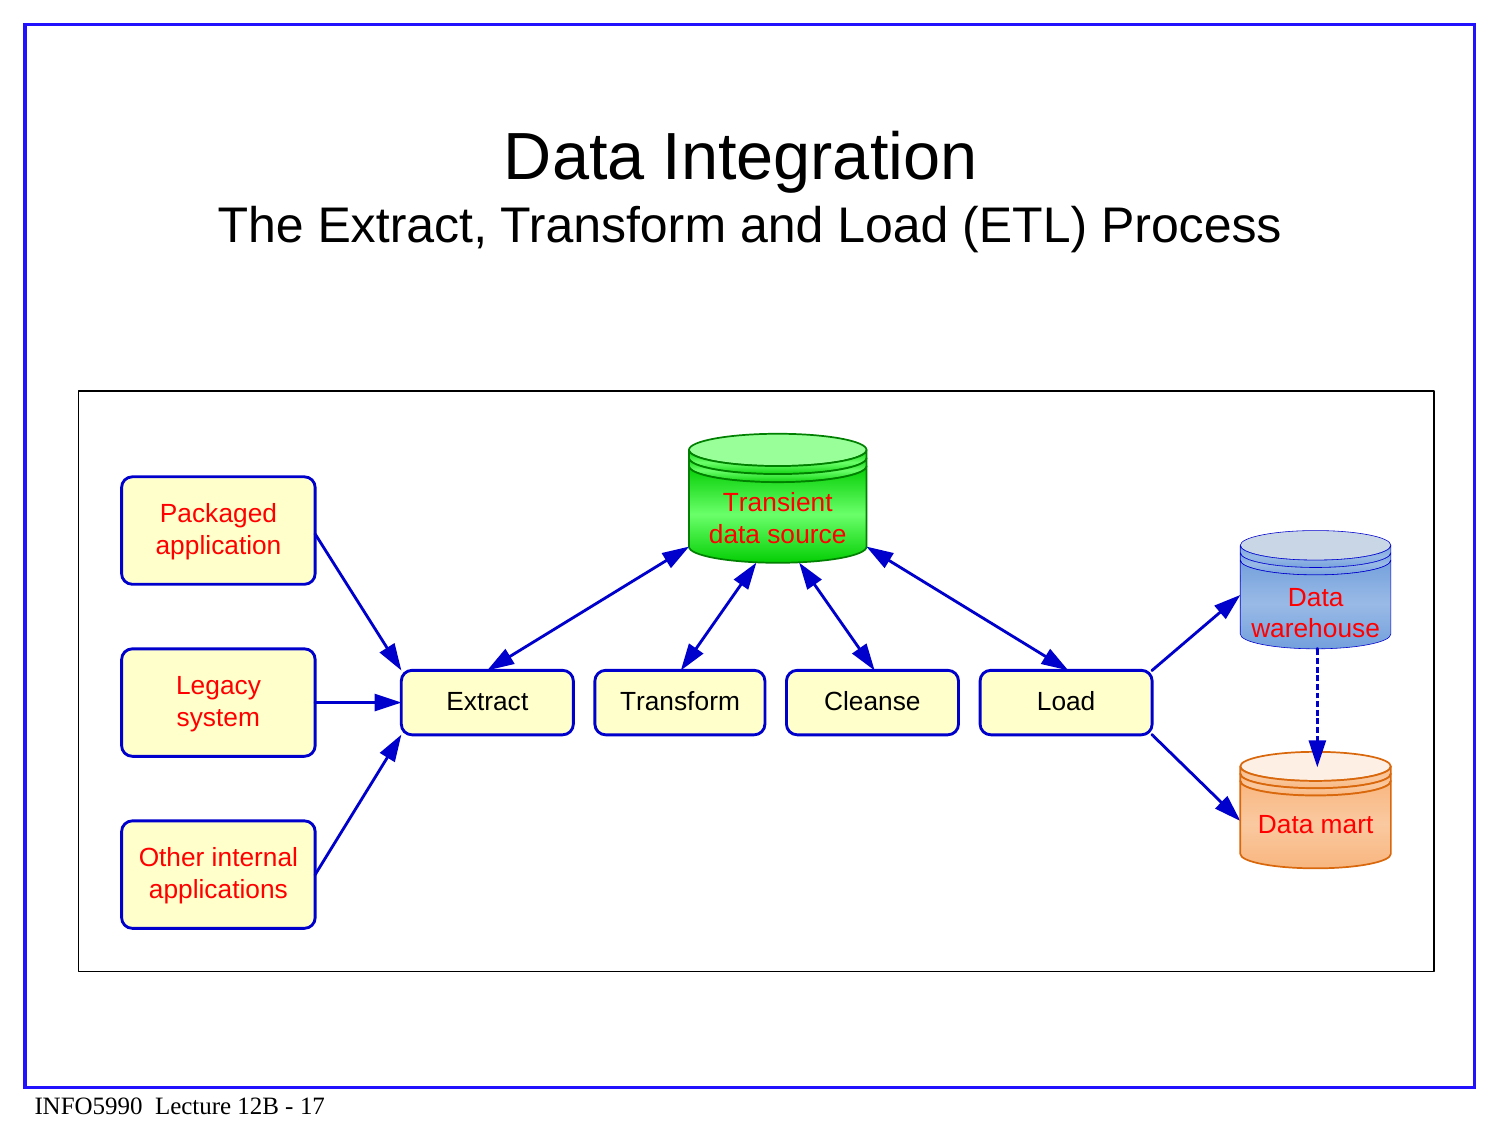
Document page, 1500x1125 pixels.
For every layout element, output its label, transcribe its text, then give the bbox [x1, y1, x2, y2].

title Data Integration The Extract, Transform and Load (ETL) Process [76, 77, 1424, 288]
picture [74, 386, 1438, 976]
